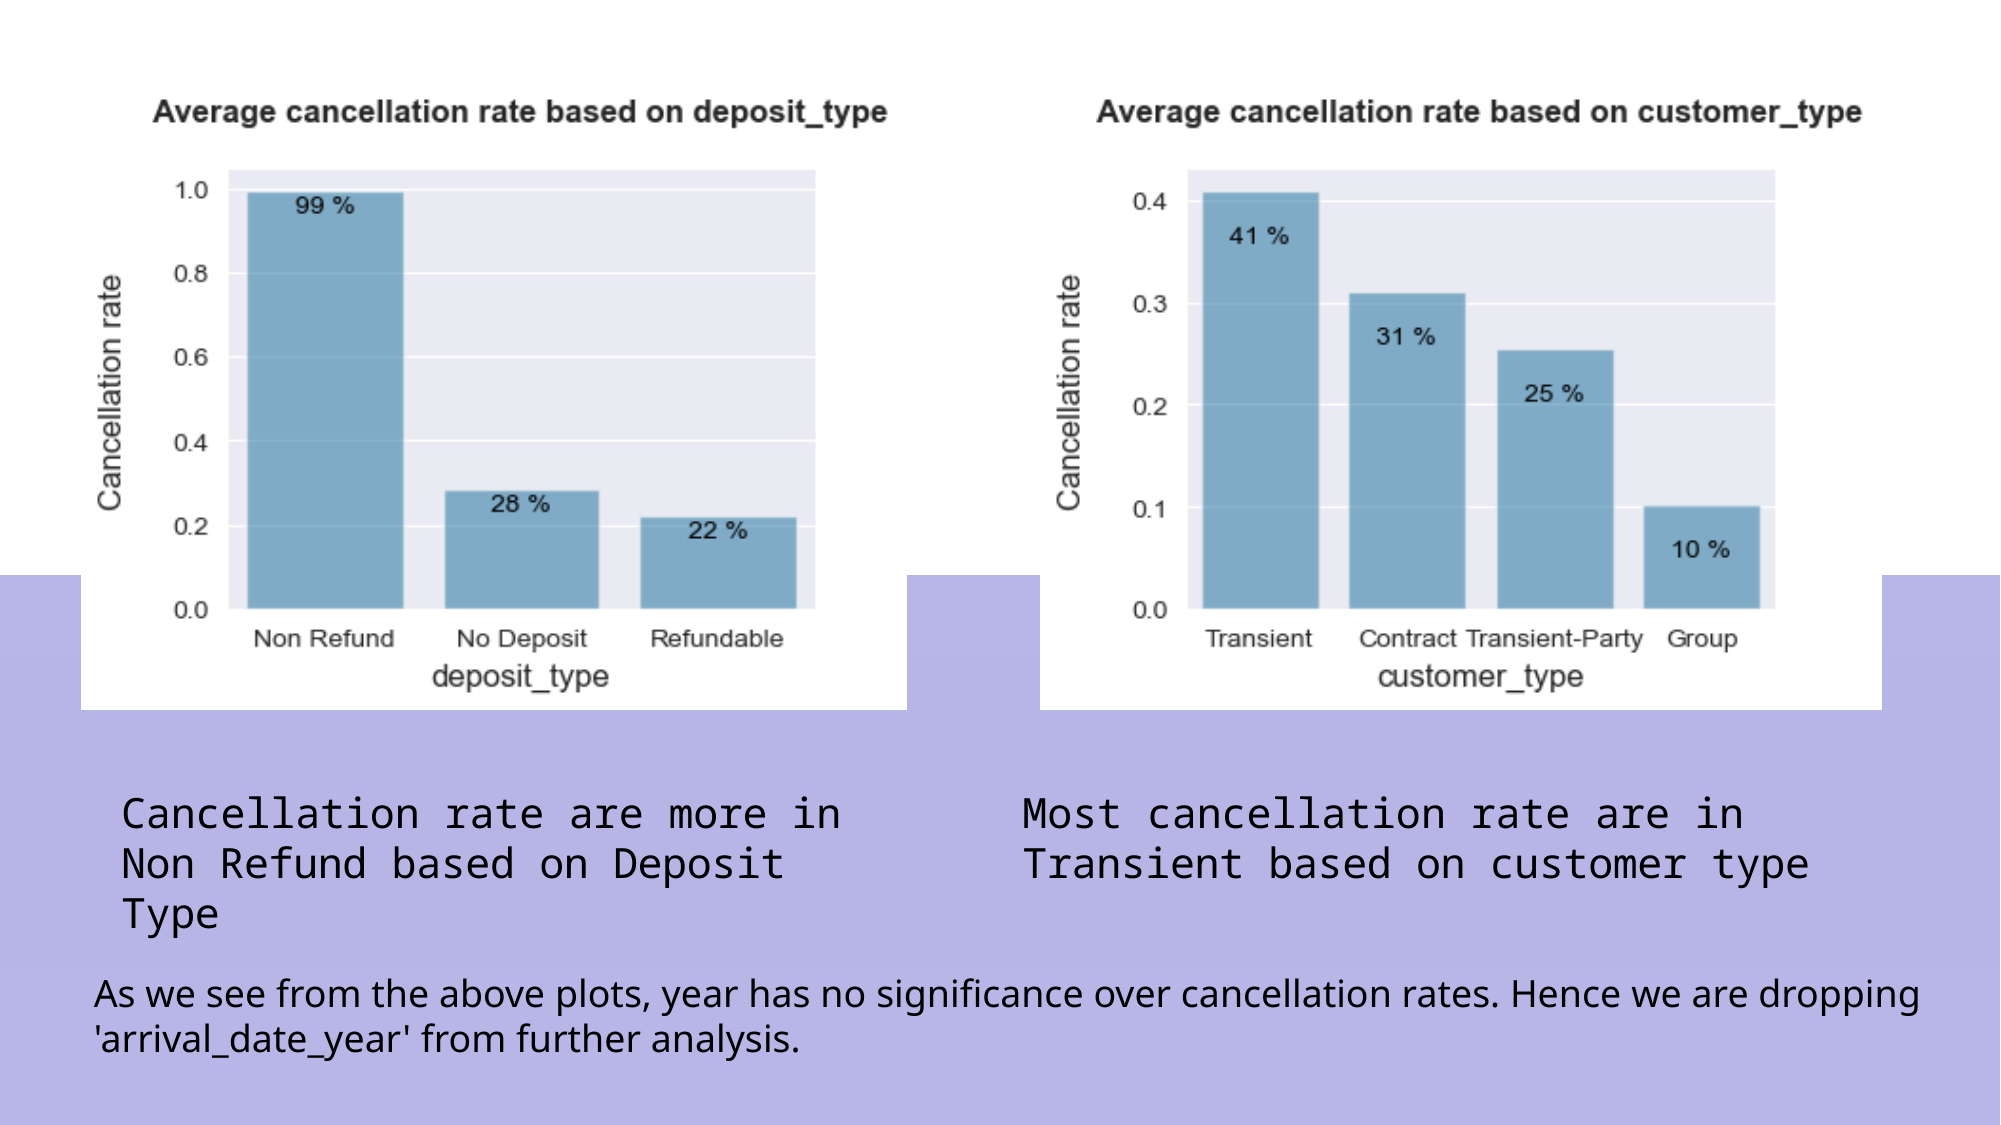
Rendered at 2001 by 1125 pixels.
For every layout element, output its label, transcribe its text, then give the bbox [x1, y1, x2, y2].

text_box Most cancellation rate are in Transient based on customer type [1020, 784, 1981, 887]
text_box Cancellation rate are more in Non Refund based on Deposit Type [118, 784, 907, 937]
picture [0, 80, 2000, 1125]
text_box As we see from the above plots, year has no significance over cancellation rates. Hence we are dropping 'arrival_date_year' from further analysis. [78, 962, 1938, 1068]
